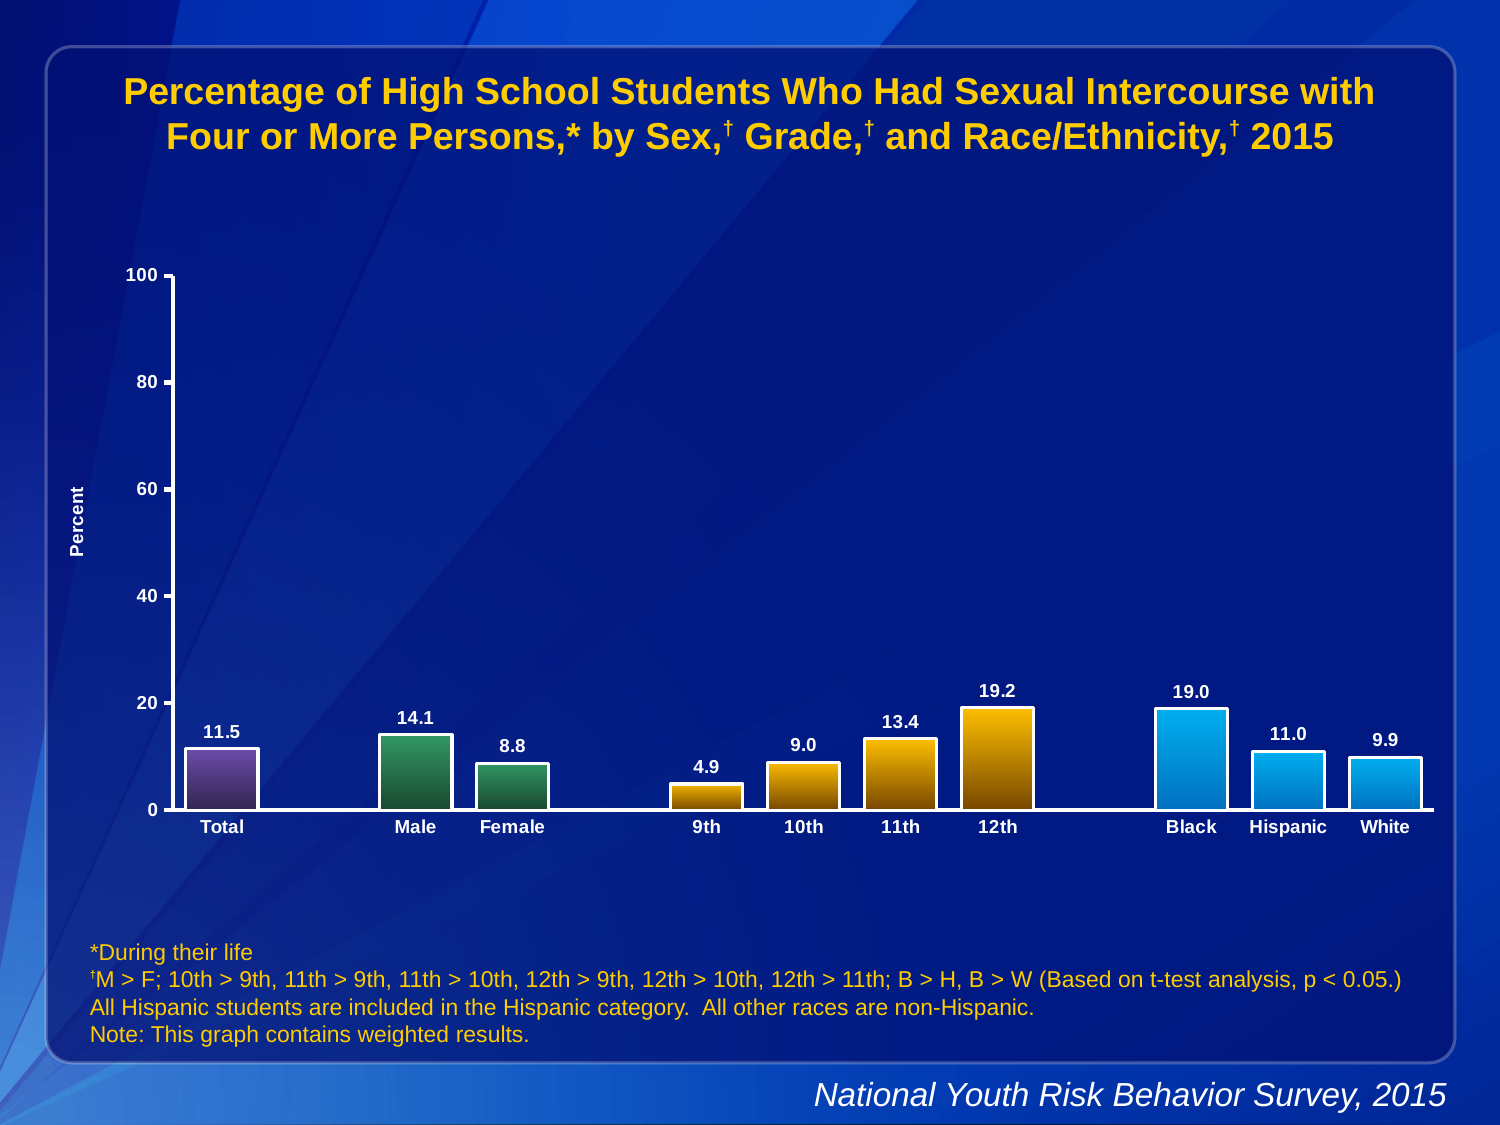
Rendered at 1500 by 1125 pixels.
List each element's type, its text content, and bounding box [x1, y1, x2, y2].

text_box National Youth Risk Behavior Survey, 2015 [637, 1065, 1463, 1125]
picture [0, 0, 1500, 1125]
text_box *During their life †M > F; 10th > 9th, 11th > 9th, 11th > 10th, 12th > 9th, 12th > 10th, 12th > 11th; B > H, B > W (Based on t-test analysis, p < 0.05.) All Hispanic students are included in the Hispanic category. All other races are non-Hispanic. Note: This graph contains weighted results. [74, 930, 1425, 1055]
text_box Percentage of High School Students Who Had Sexual Intercourse with Four or More Persons,* by Sex,† Grade,† and Race/Ethnicity,† 2015 [74, 59, 1425, 165]
chart [37, 252, 1463, 851]
